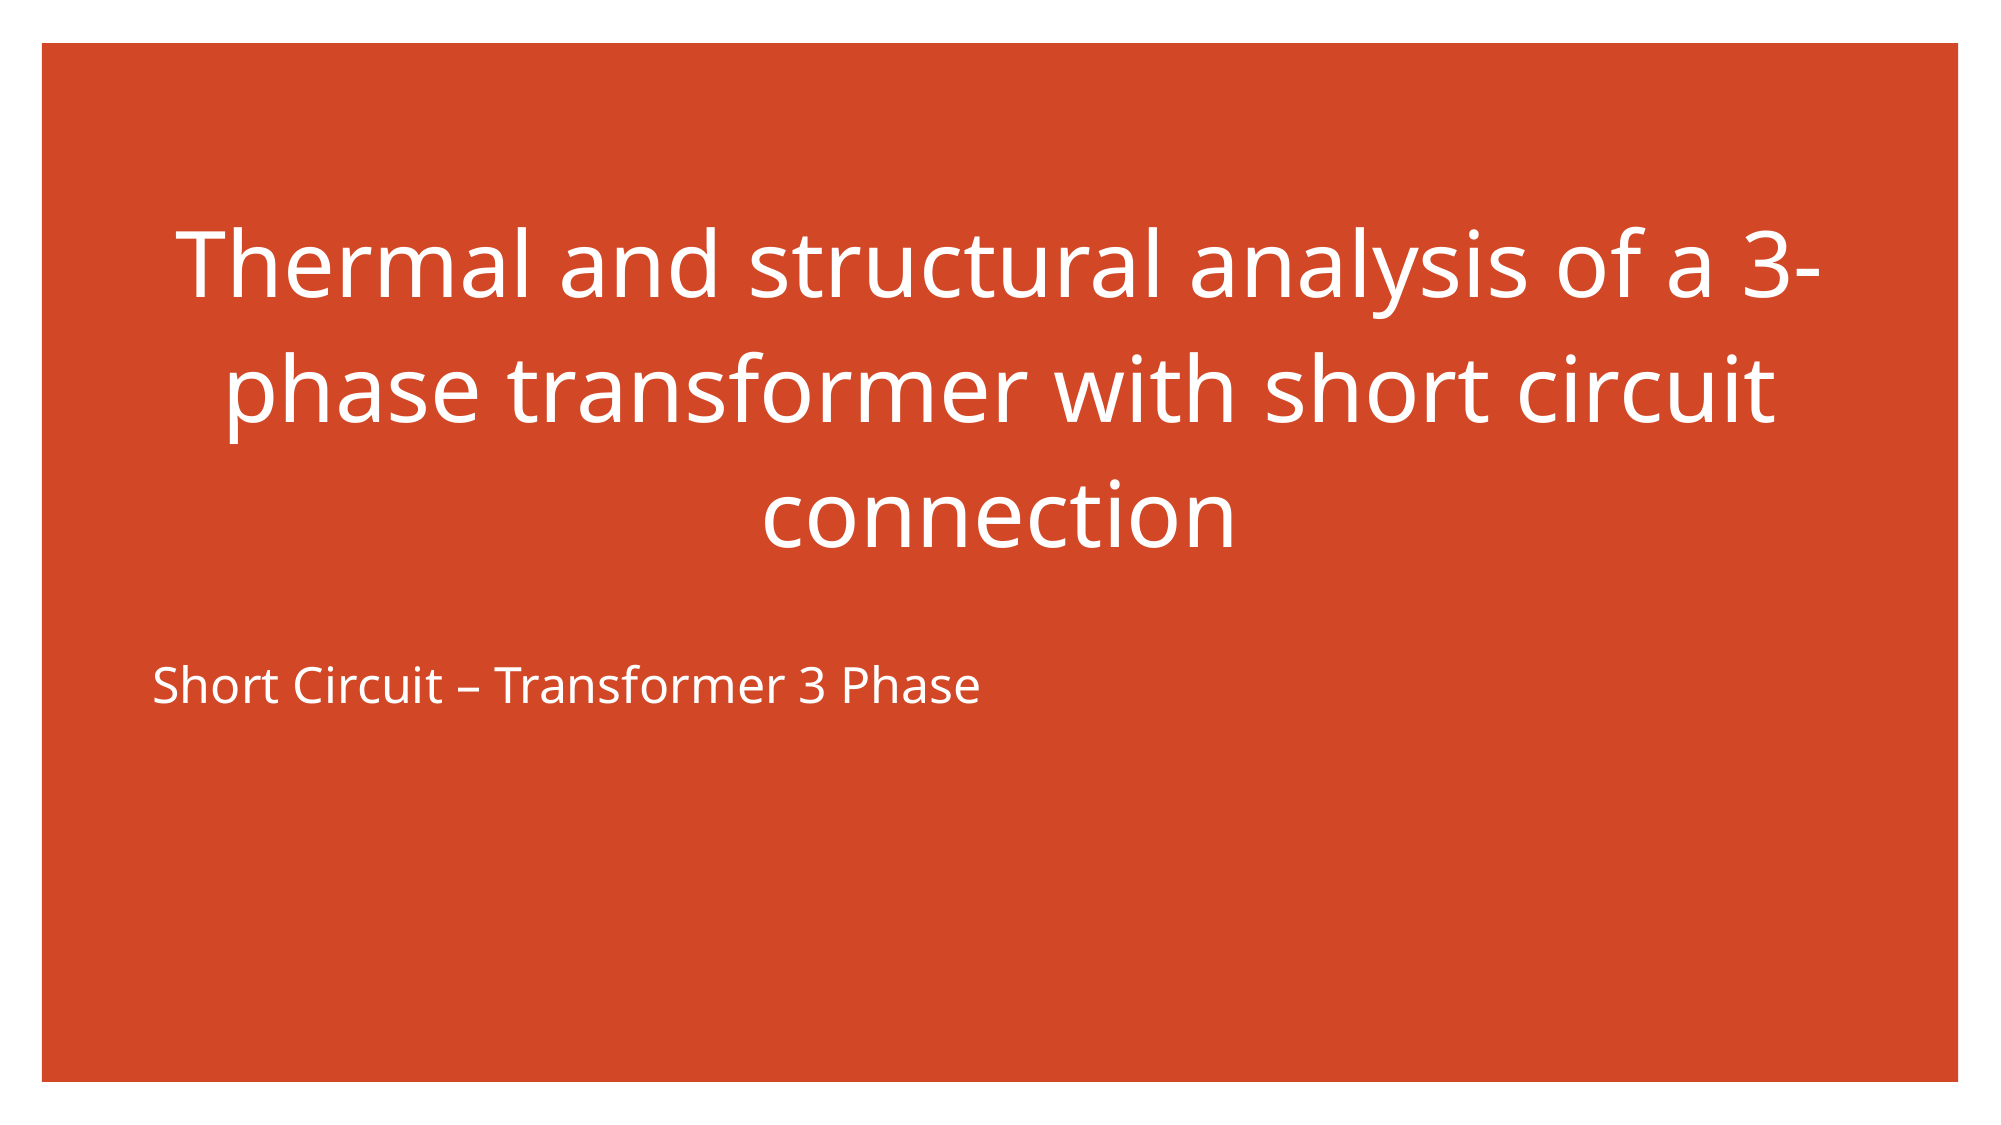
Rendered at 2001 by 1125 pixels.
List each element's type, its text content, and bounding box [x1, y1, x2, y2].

subtitle Short Circuit – Transformer 3 Phase [137, 608, 1710, 796]
title Thermal and structural analysis of a 3-phase transformer with short circuit connection [137, 190, 1863, 583]
